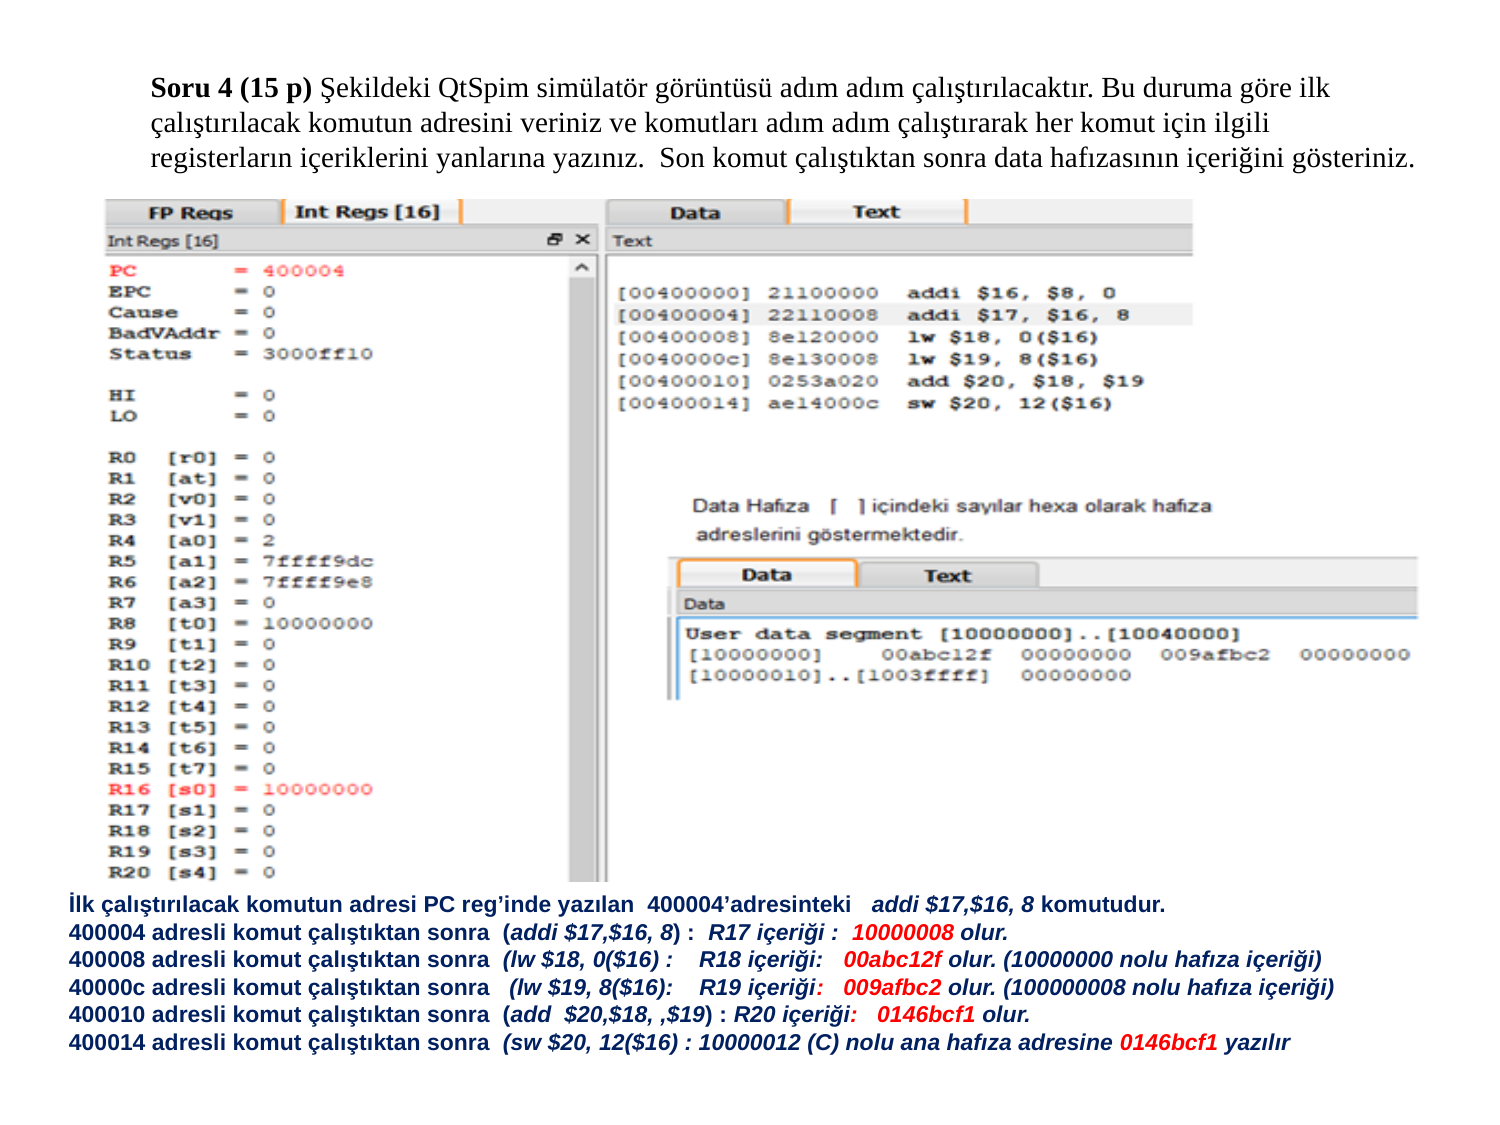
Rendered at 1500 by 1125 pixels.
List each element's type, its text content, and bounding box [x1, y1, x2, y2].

text_box İlk çalıştırılacak komutun adresi PC reg’inde yazılan 400004’adresinteki addi $17,$16, 8 komutudur. 400004 adresli komut çalıştıktan sonra (addi $17,$16, 8) : R17 içeriği : 10000008 olur. 400008 adresli komut çalıştıktan sonra (lw $18, 0($16) : R18 içeriği: 00abc12f olur. (10000000 nolu hafıza içeriği) 40000c adresli komut çalıştıktan sonra (lw $19, 8($16): R19 içeriği: 009afbc2 olur. (100000008 nolu hafıza içeriği) 400010 adresli komut çalıştıktan sonra (add $20,$18, ,$19) : R20 içeriği: 0146bcf1 olur. 400014 adresli komut çalıştıktan sonra (sw $20, 12($16) : 10000012 (C) nolu ana hafıza adresine 0146bcf1 yazılır [53, 882, 1351, 1063]
text_box Soru 4 (15 p) Şekildeki QtSpim simülatör görüntüsü adım adım çalıştırılacaktır. Bu duruma göre ilk çalıştırılacak komutun adresini veriniz ve komutları adım adım çalıştırarak her komut için ilgili registerların içeriklerini yanlarına yazınız. Son komut çalıştıktan sonra data hafızasının içeriğini gösteriniz. [135, 61, 1434, 181]
picture [100, 198, 1455, 882]
